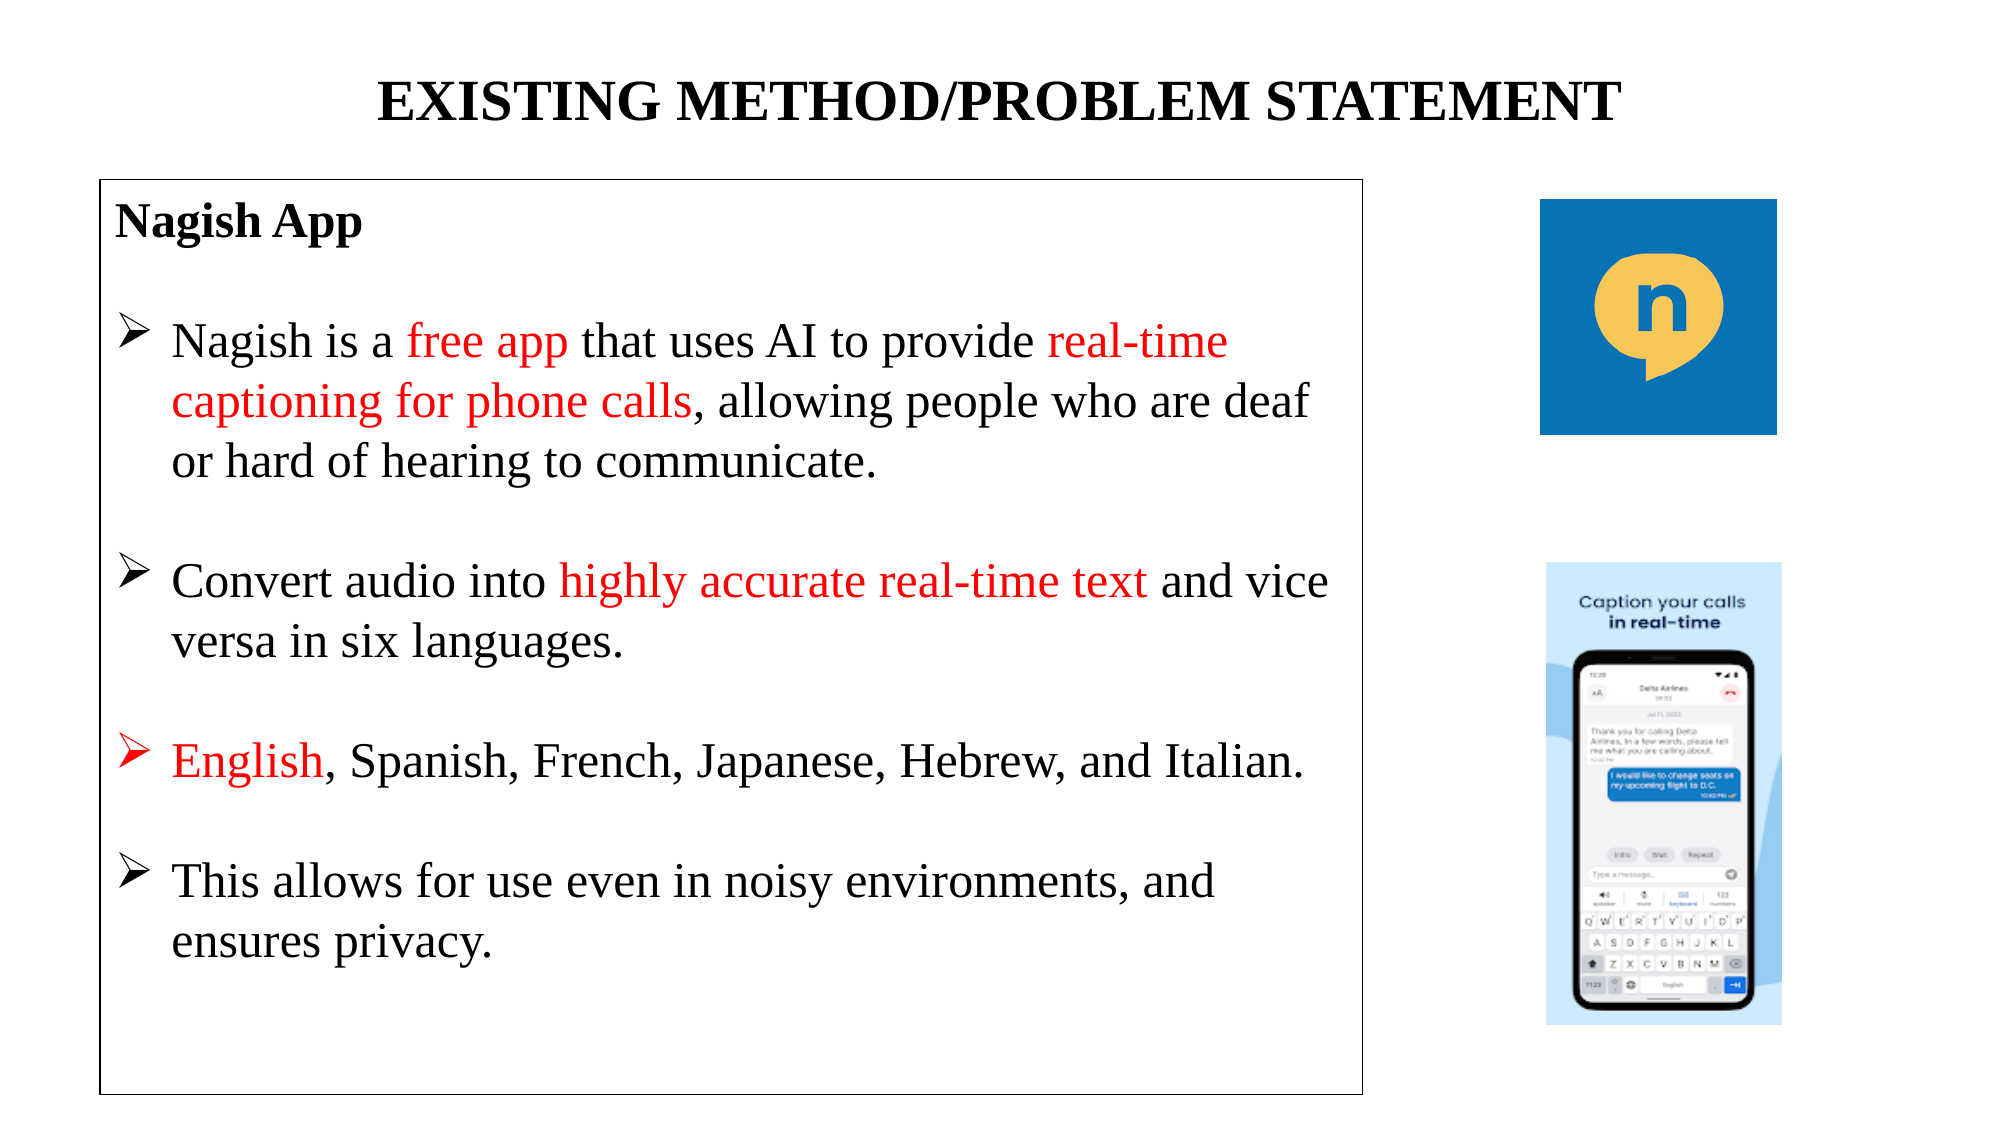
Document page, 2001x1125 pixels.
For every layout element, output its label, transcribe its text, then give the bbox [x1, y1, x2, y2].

picture [1540, 198, 1777, 435]
picture [1546, 562, 1783, 1026]
title EXISTING METHOD/PROBLEM STATEMENT [223, 62, 1777, 134]
list Nagish App Nagish is a free app that uses AI to provide real-time captioning for phone calls, allowing people who are deaf or hard of hearing to communicate. Convert audio into highly accurate real-time text and vice versa in six languages. English, Spanish, French, Japanese, Hebrew, and Italian. This allows for use even in noisy environments, and ensures privacy. [99, 179, 1363, 1095]
